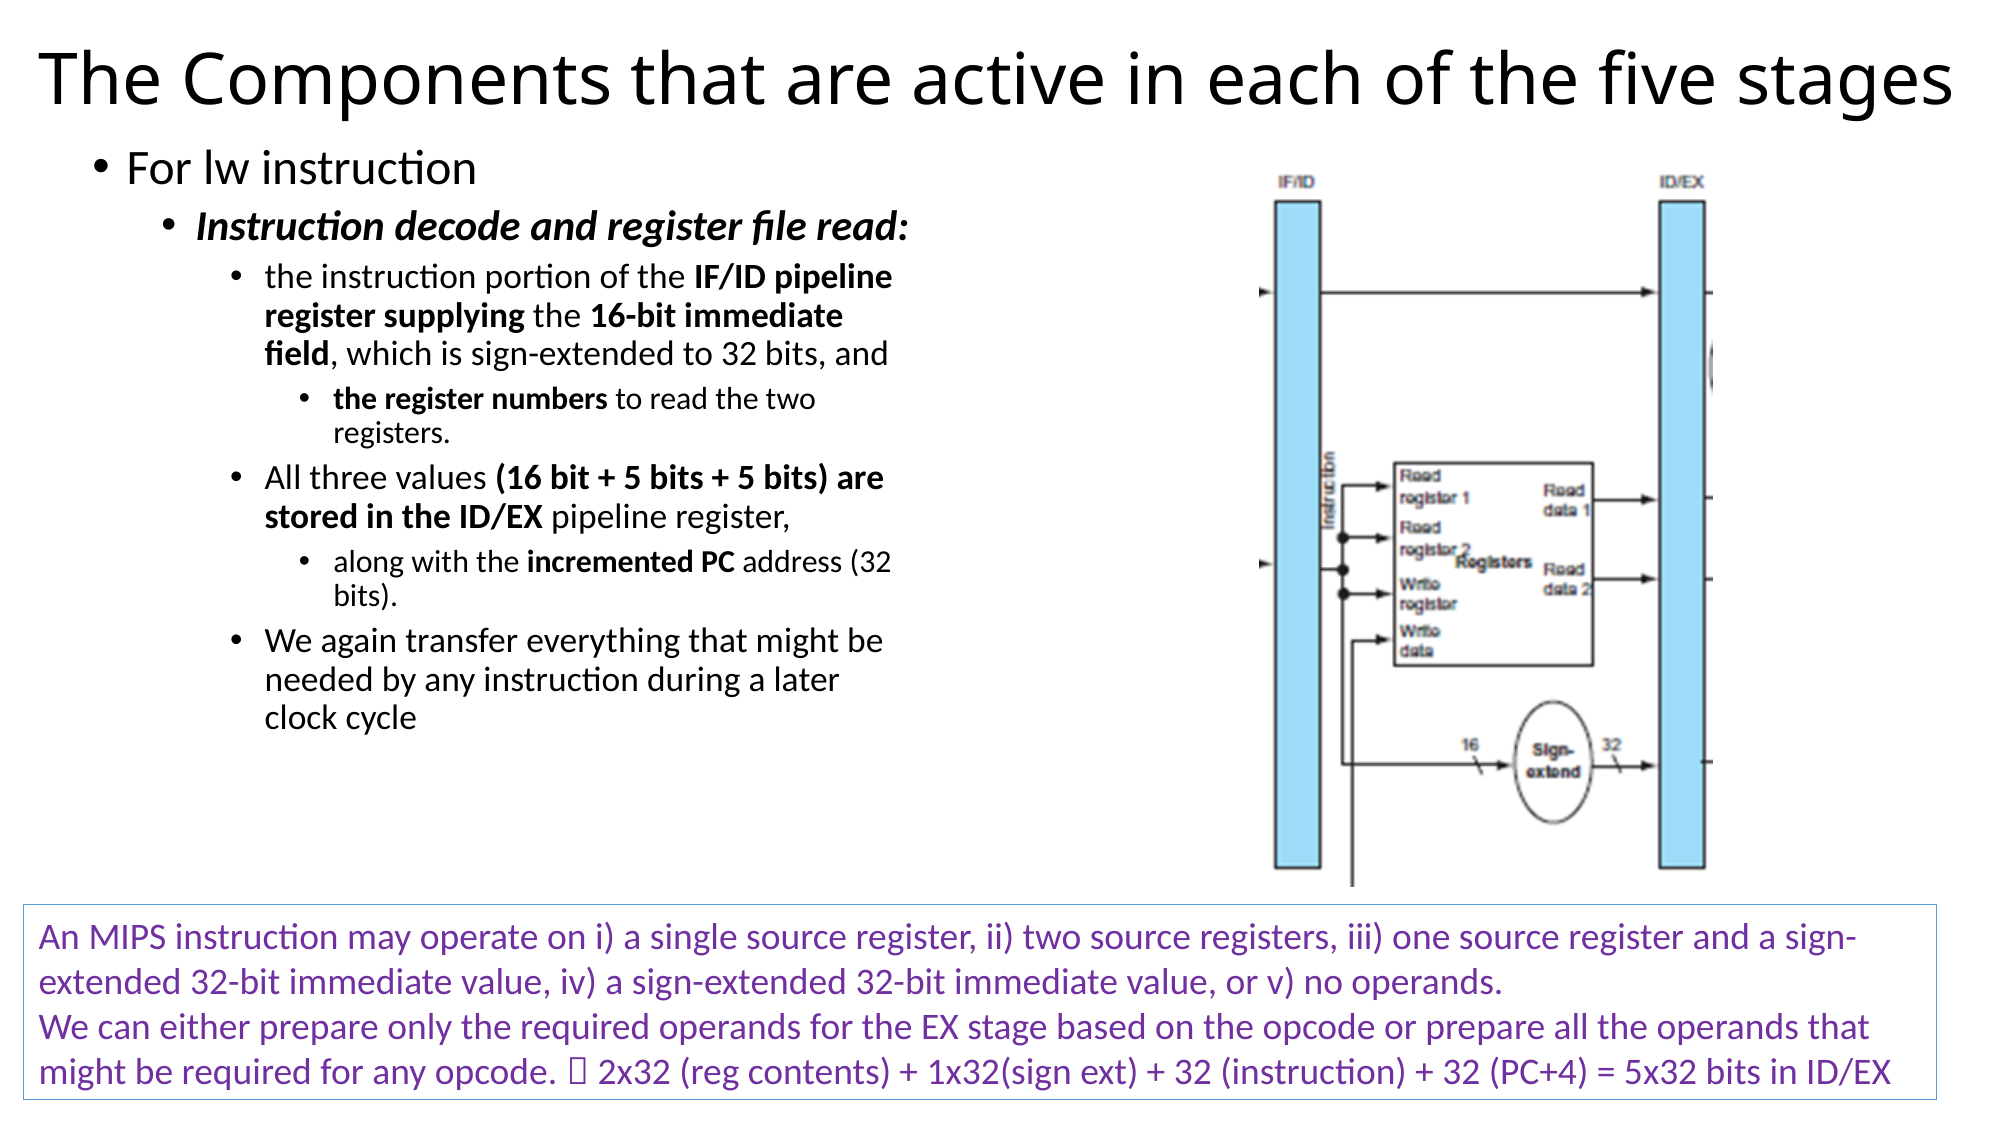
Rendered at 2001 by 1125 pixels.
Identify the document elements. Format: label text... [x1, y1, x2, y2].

text_box An MIPS instruction may operate on i) a single source register, ii) two source registers, iii) one source register and a sign-extended 32-bit immediate value, iv) a sign-extended 32-bit immediate value, or v) no operands. We can either prepare only the required operands for the EX stage based on the opcode or prepare all the operands that might be required for any opcode.  2x32 (reg contents) + 1x32(sign ext) + 32 (instruction) + 32 (PC+4) = 5x32 bits in ID/EX [23, 904, 1937, 1100]
picture [1259, 151, 1713, 888]
list For lw instruction Instruction decode and register file read: the instruction portion of the IF/ID pipeline register supplying the 16-bit immediate field, which is sign-extended to 32 bits, and the register numbers to read the two registers. All three values (16 bit + 5 bits + 5 bits) are stored in the ID/EX pipeline register, along with the incremented PC address (32 bits). We again transfer everything that might be needed by any instruction during a later clock cycle [77, 134, 928, 791]
title The Components that are active in each of the five stages [23, 28, 1977, 134]
